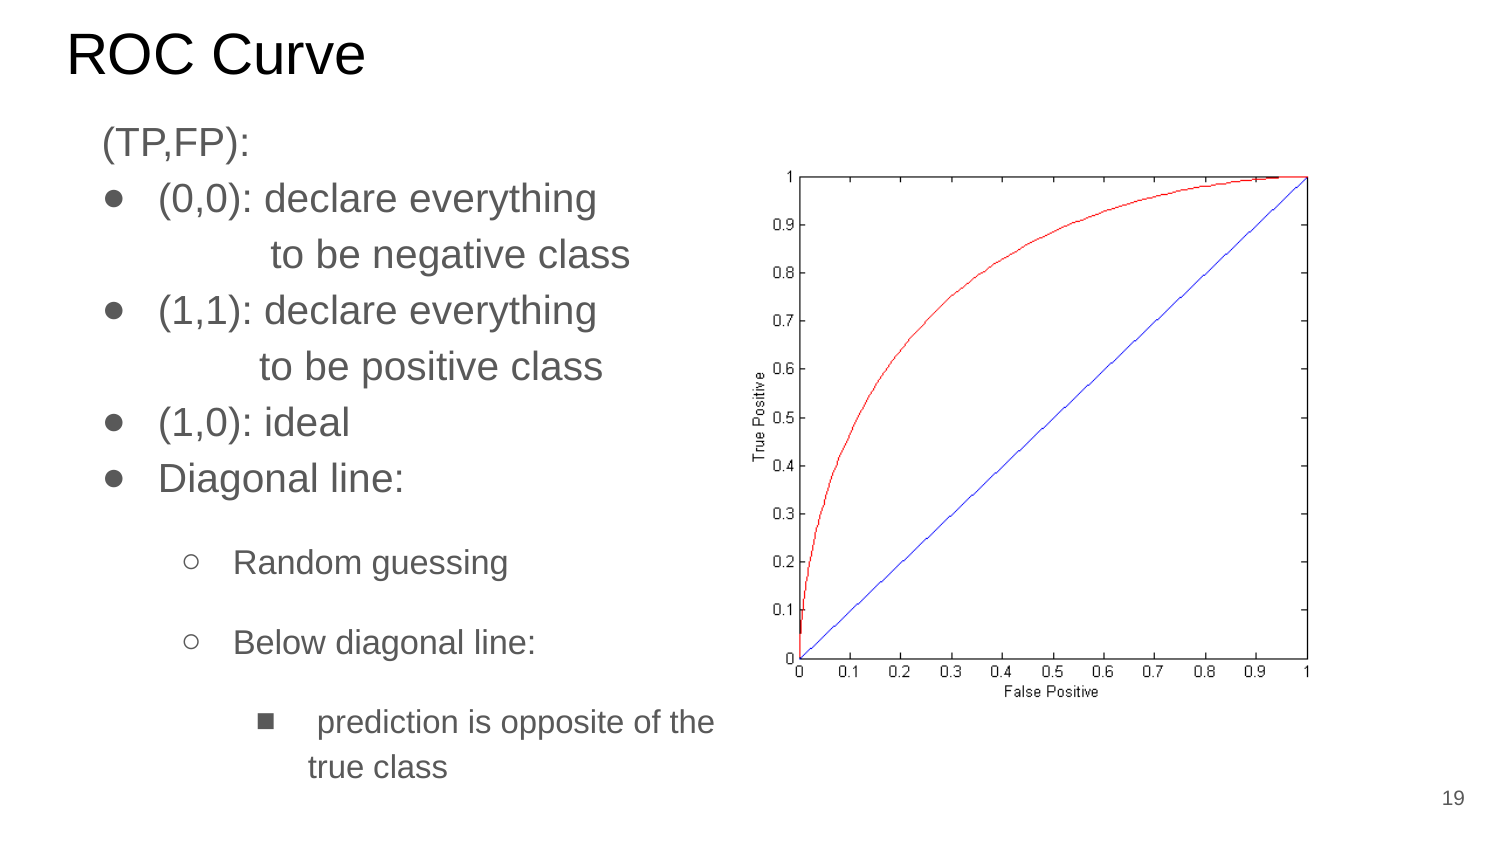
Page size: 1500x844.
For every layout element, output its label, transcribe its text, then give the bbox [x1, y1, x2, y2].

list (TP,FP): (0,0): declare everything to be negative class (1,1): declare everything to be positive class (1,0): ideal Diagonal line: Random guessing Below diagonal line: prediction is opposite of the true class [67, 93, 750, 679]
picture [734, 132, 1326, 724]
slide_number 19 [1389, 764, 1480, 830]
title ROC Curve [51, 0, 1449, 95]
